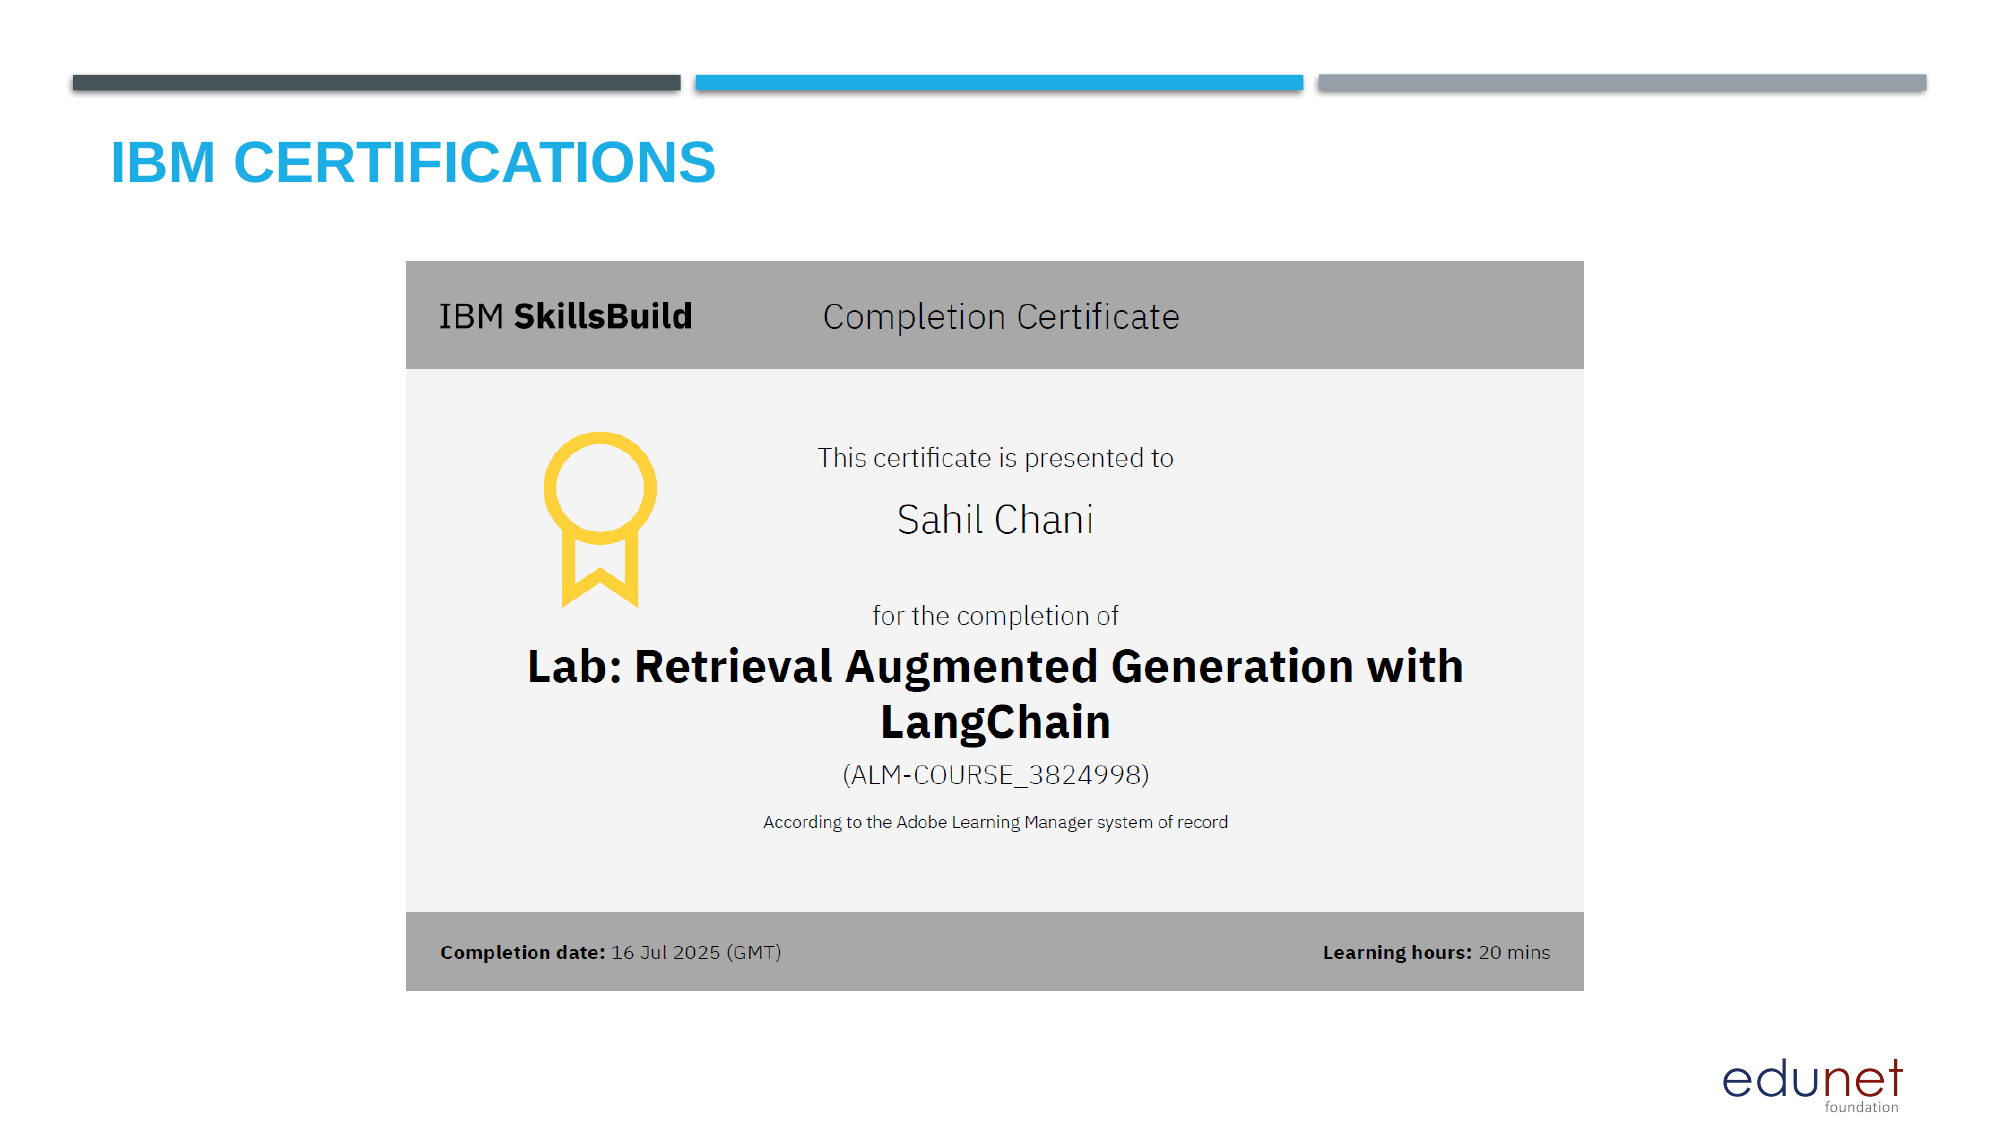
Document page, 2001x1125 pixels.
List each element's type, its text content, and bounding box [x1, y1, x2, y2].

picture [405, 260, 1584, 992]
picture [1719, 1056, 1905, 1116]
title IBM Certifications [95, 115, 1905, 203]
